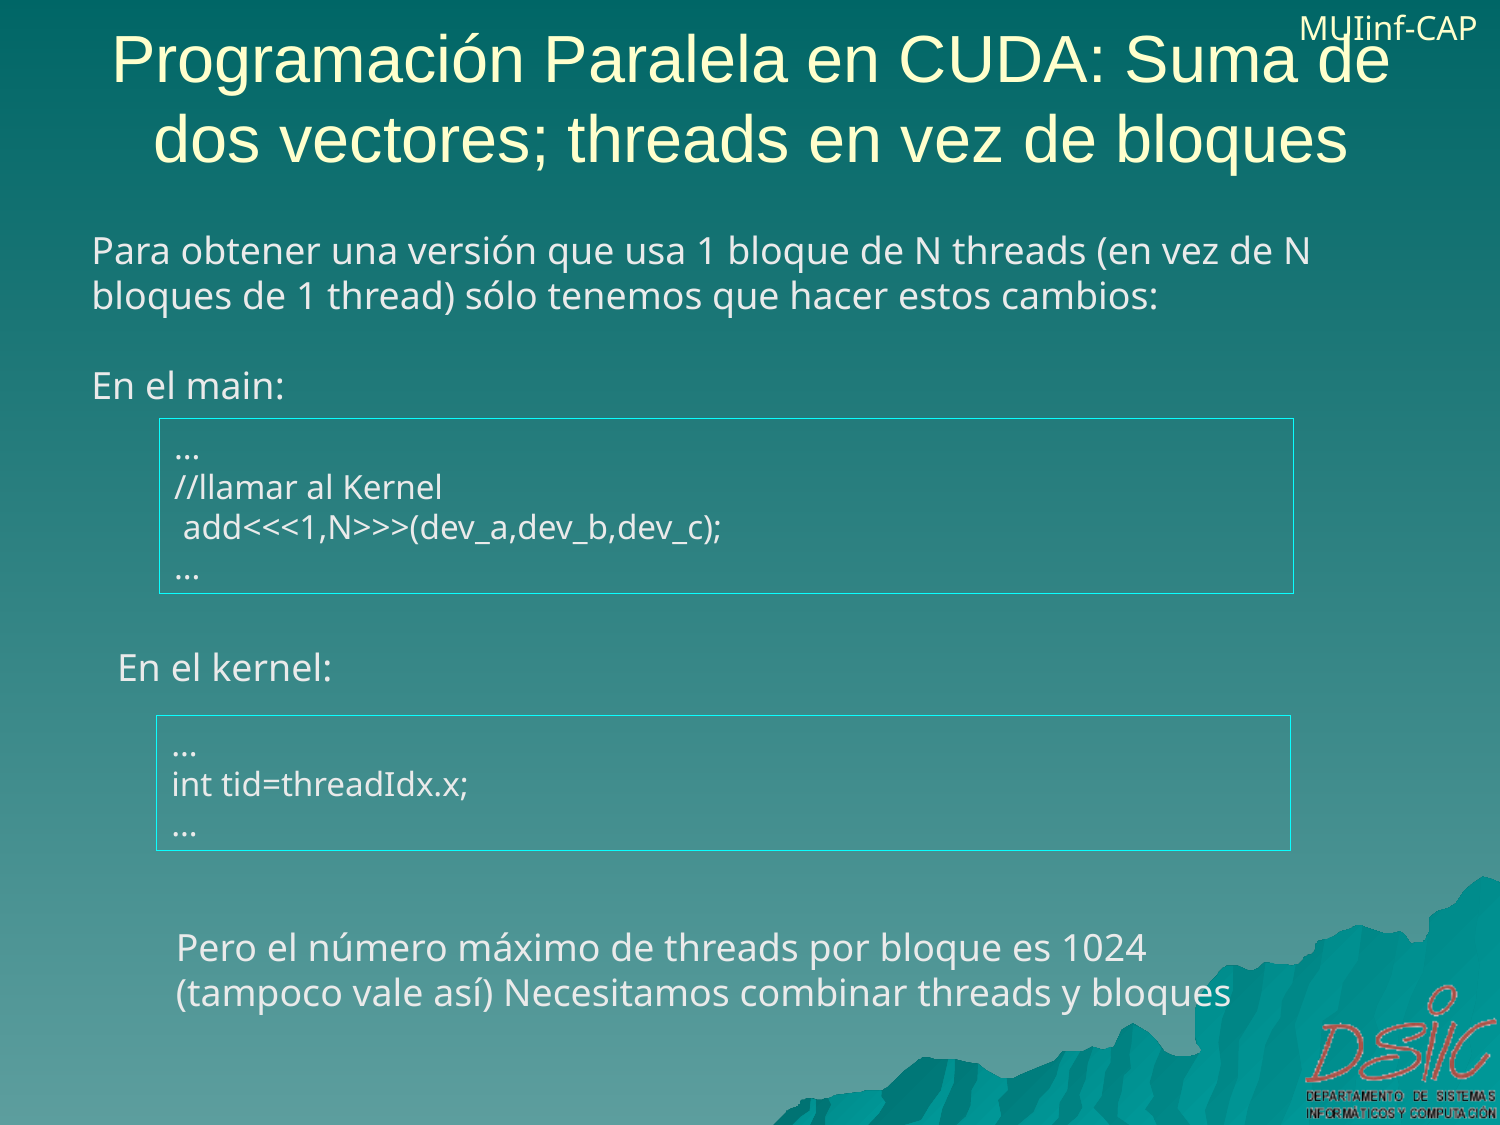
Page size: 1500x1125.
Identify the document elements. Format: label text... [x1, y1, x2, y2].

text_box … int tid=threadIdx.x; … [156, 715, 1291, 851]
title Programación Paralela en CUDA: Suma de dos vectores; threads en vez de bloques [76, 42, 1427, 230]
text_box … //llamar al Kernel add<<<1,N>>>(dev_a,dev_b,dev_c); … [159, 418, 1294, 594]
text_box Pero el número máximo de threads por bloque es 1024 (tampoco vale así) Necesitamos combinar threads y bloques [161, 916, 1248, 1022]
text_box En el kernel: [102, 636, 348, 696]
text_box Para obtener una versión que usa 1 bloque de N threads (en vez de N bloques de 1 thread) sólo tenemos que hacer estos cambios: En el main: [76, 219, 1412, 415]
picture [1304, 979, 1500, 1125]
